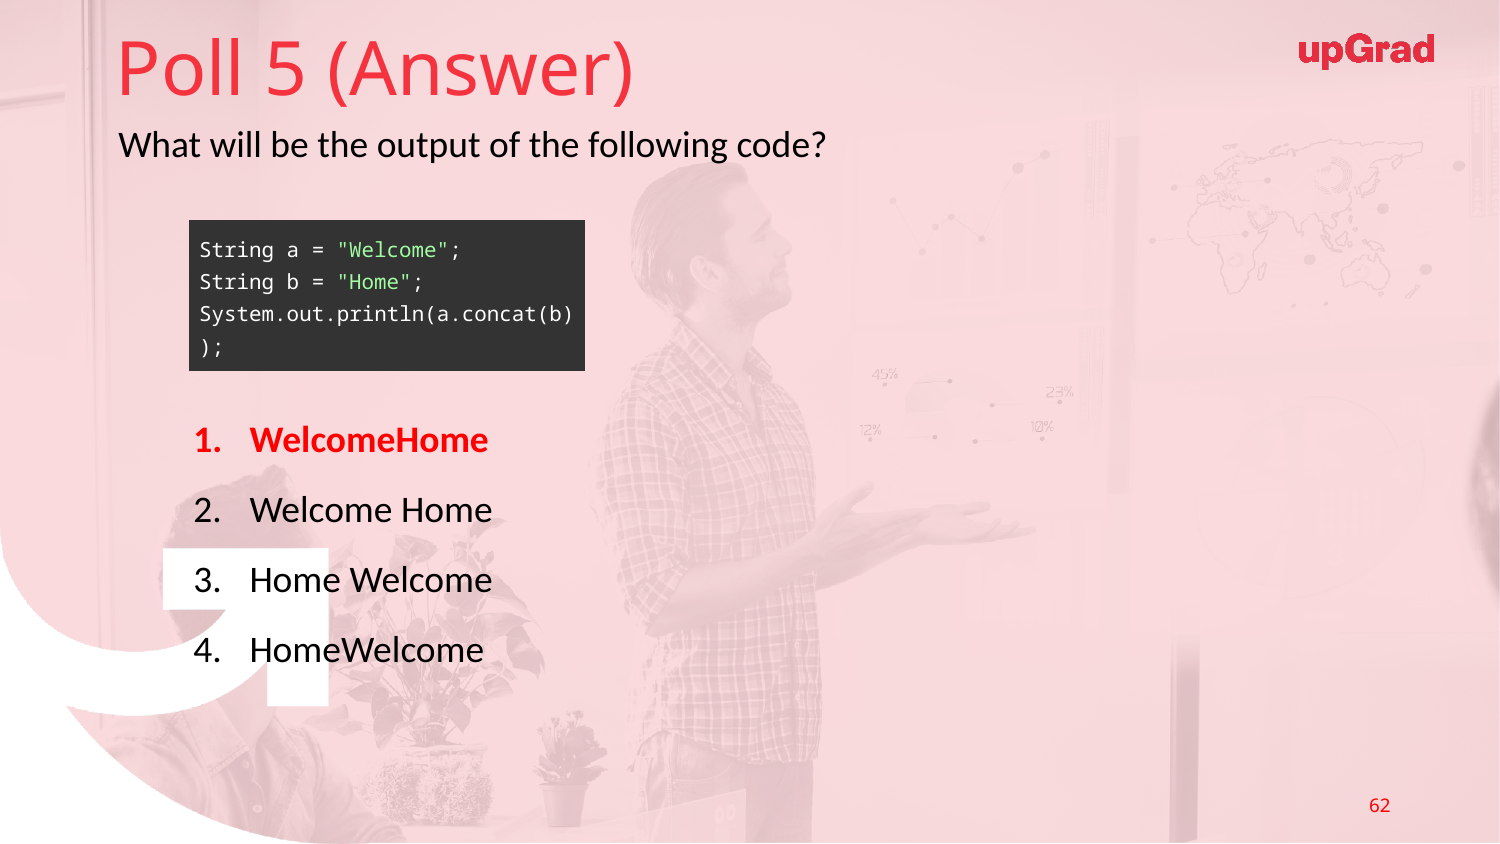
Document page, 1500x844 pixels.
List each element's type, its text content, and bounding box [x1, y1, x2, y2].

picture [1299, 33, 1434, 70]
text_box What will be the output of the following code? WelcomeHome Welcome Home Home Welcome HomeWelcome [103, 112, 1232, 827]
table_header String a = "Welcome"; String b = "Home"; System.out.println(a.concat(b)); [189, 220, 585, 371]
text_box 62 [1068, 782, 1406, 828]
text_box Poll 5 (Answer) [104, 0, 1006, 112]
text_box [0, 0, 1500, 844]
